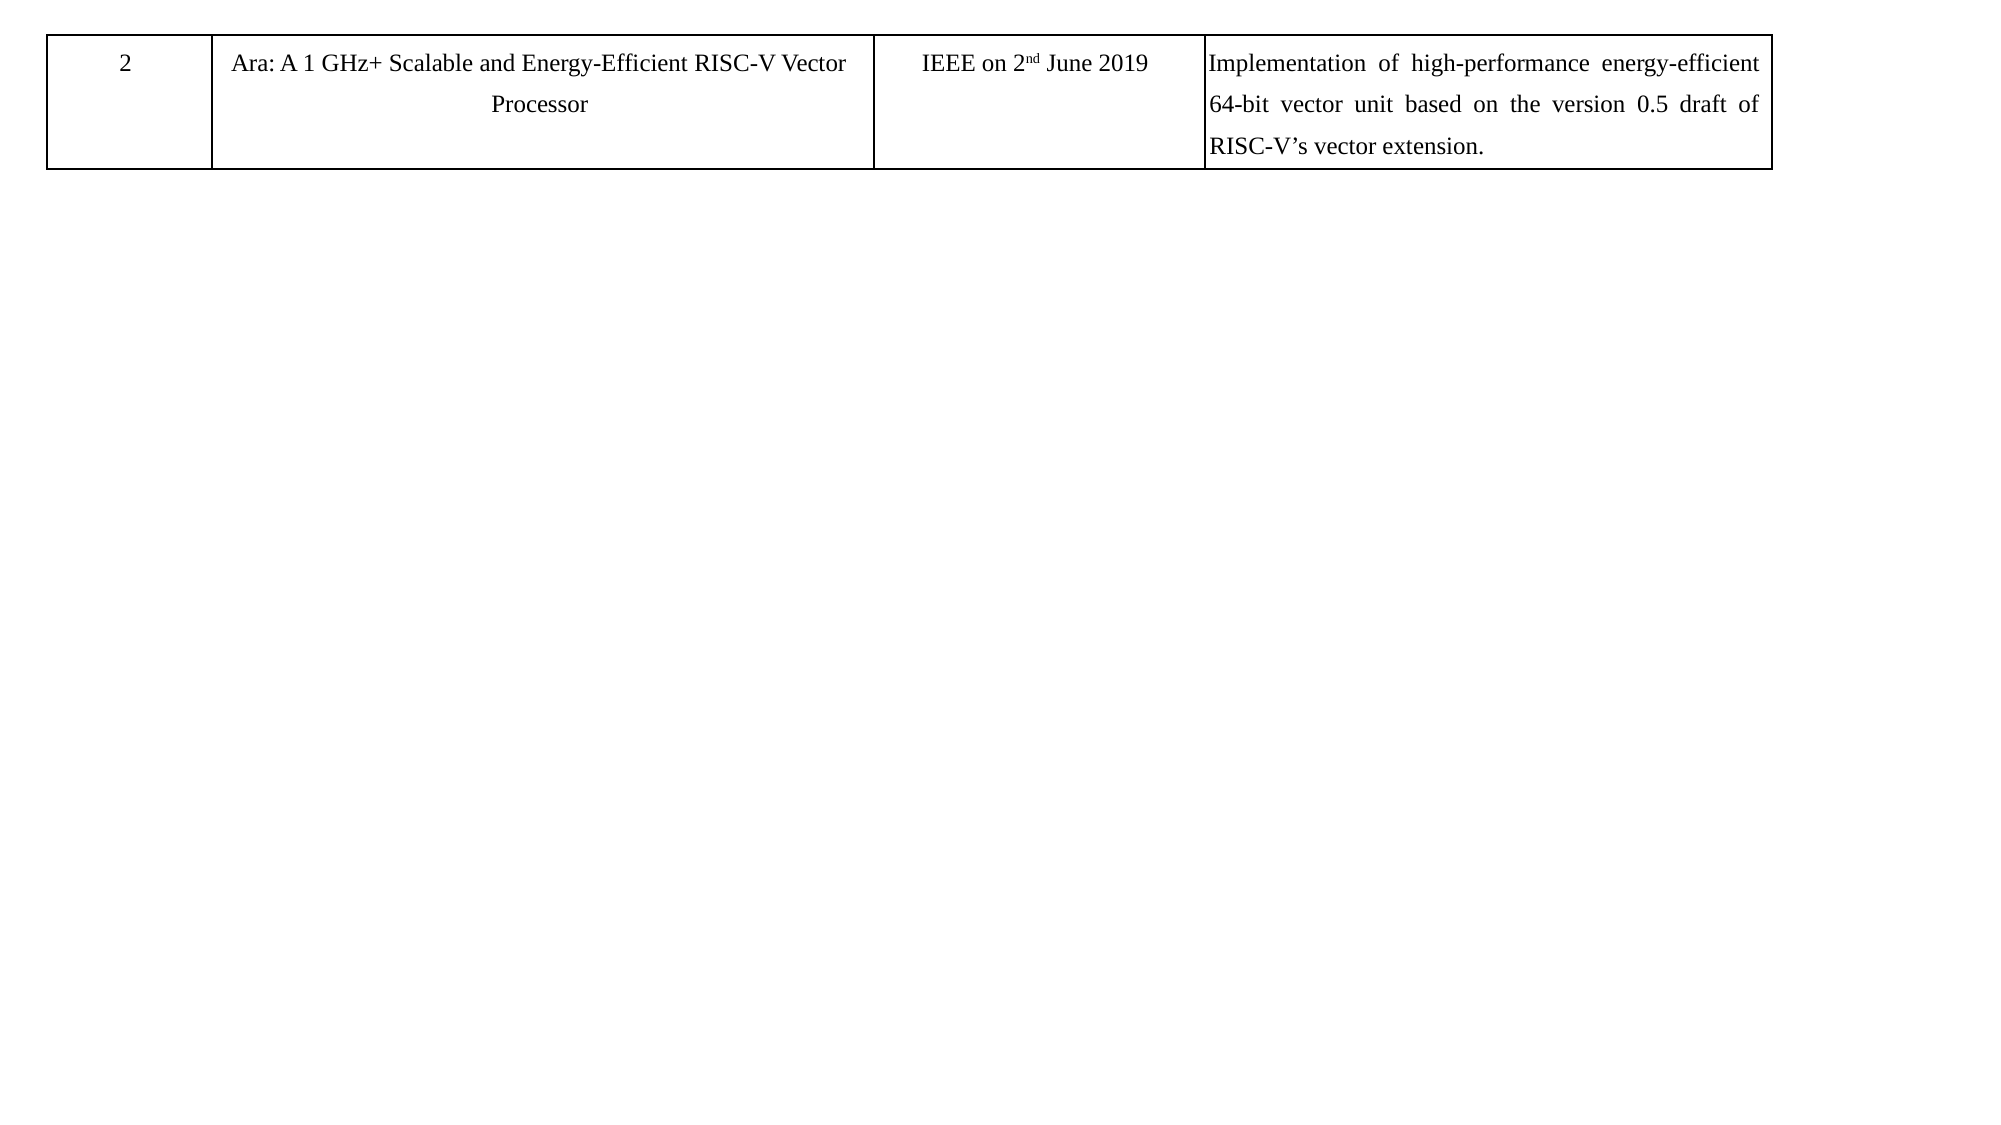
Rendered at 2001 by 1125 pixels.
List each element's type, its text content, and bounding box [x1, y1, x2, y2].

table_header 2 [48, 36, 211, 168]
table_header Ara: A 1 GHz+ Scalable and Energy-Efficient RISC-V Vector Processor [213, 36, 873, 168]
table_header IEEE on 2nd June 2019 [875, 36, 1204, 168]
table_header Implementation of high-performance energy-efficient 64-bit vector unit based on the version 0.5 draft of RISC-V’s vector extension. [1206, 36, 1771, 168]
